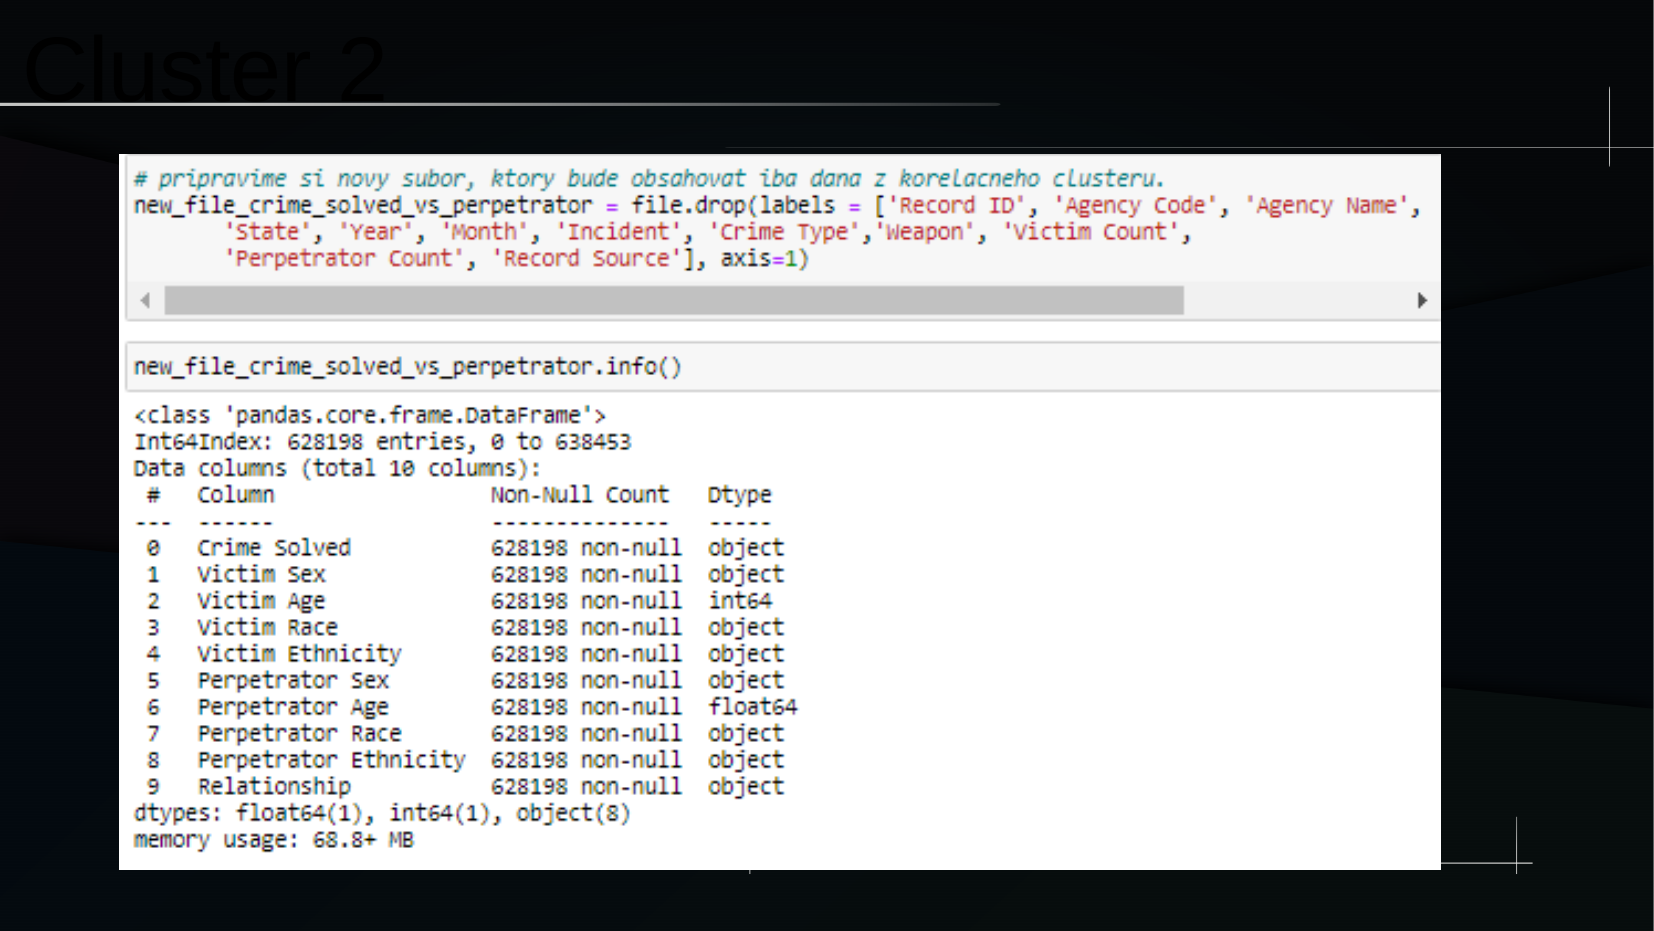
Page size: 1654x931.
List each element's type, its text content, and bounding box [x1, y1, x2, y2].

picture [0, 0, 1654, 931]
text_box Cluster 2 [22, 9, 1587, 120]
